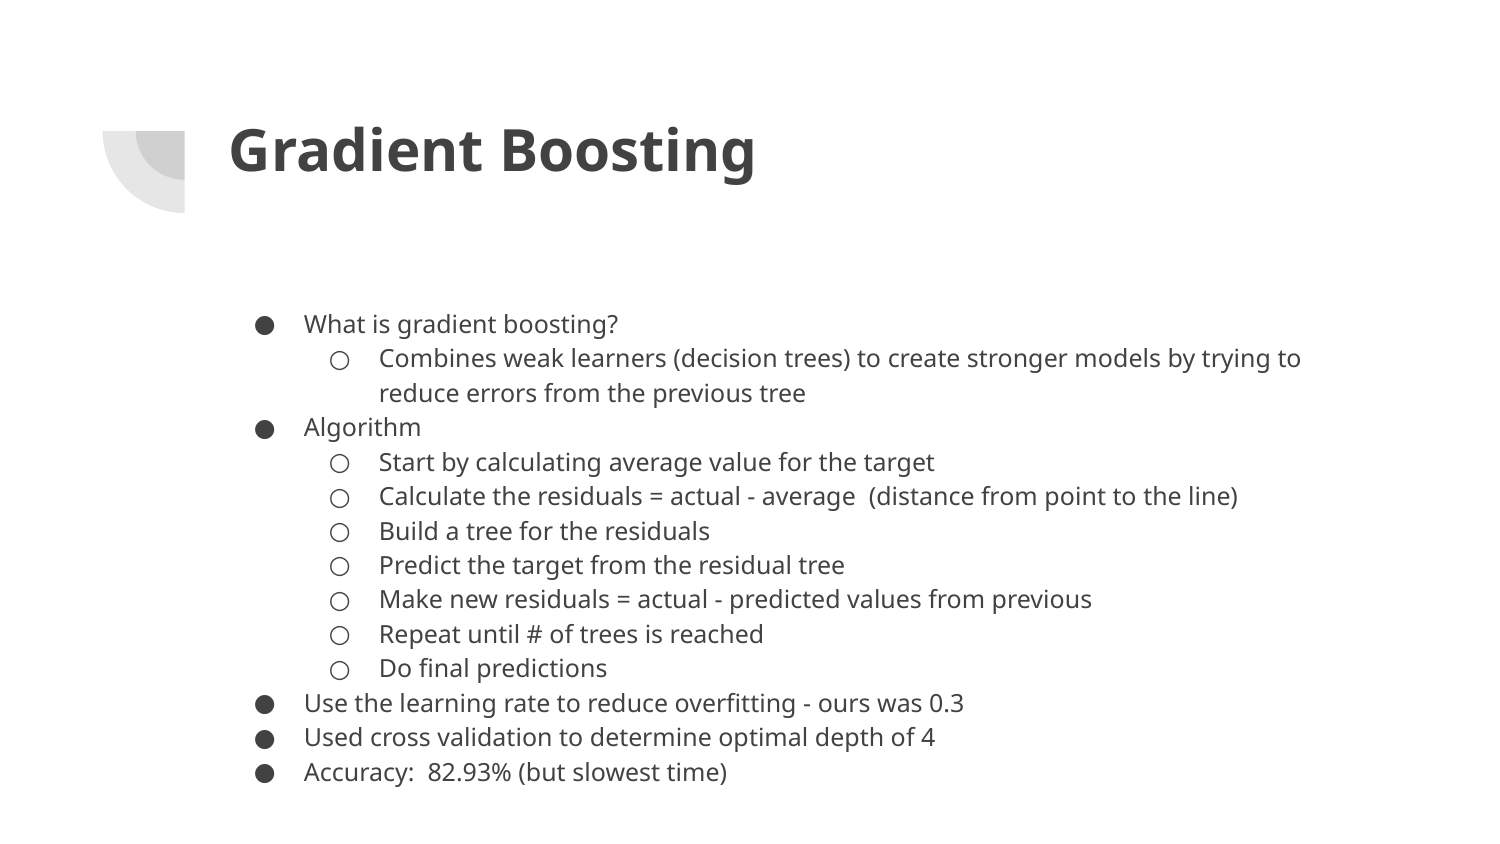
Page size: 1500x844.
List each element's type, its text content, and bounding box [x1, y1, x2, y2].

list What is gradient boosting? Combines weak learners (decision trees) to create stronger models by trying to reduce errors from the previous tree Algorithm Start by calculating average value for the target Calculate the residuals = actual - average (distance from point to the line) Build a tree for the residuals Predict the target from the residual tree Make new residuals = actual - predicted values from previous Repeat until # of trees is reached Do final predictions Use the learning rate to reduce overfitting - ours was 0.3 Used cross validation to determine optimal depth of 4 Accuracy: 82.93% (but slowest time) [213, 288, 1368, 706]
title Gradient Boosting [213, 98, 1368, 263]
